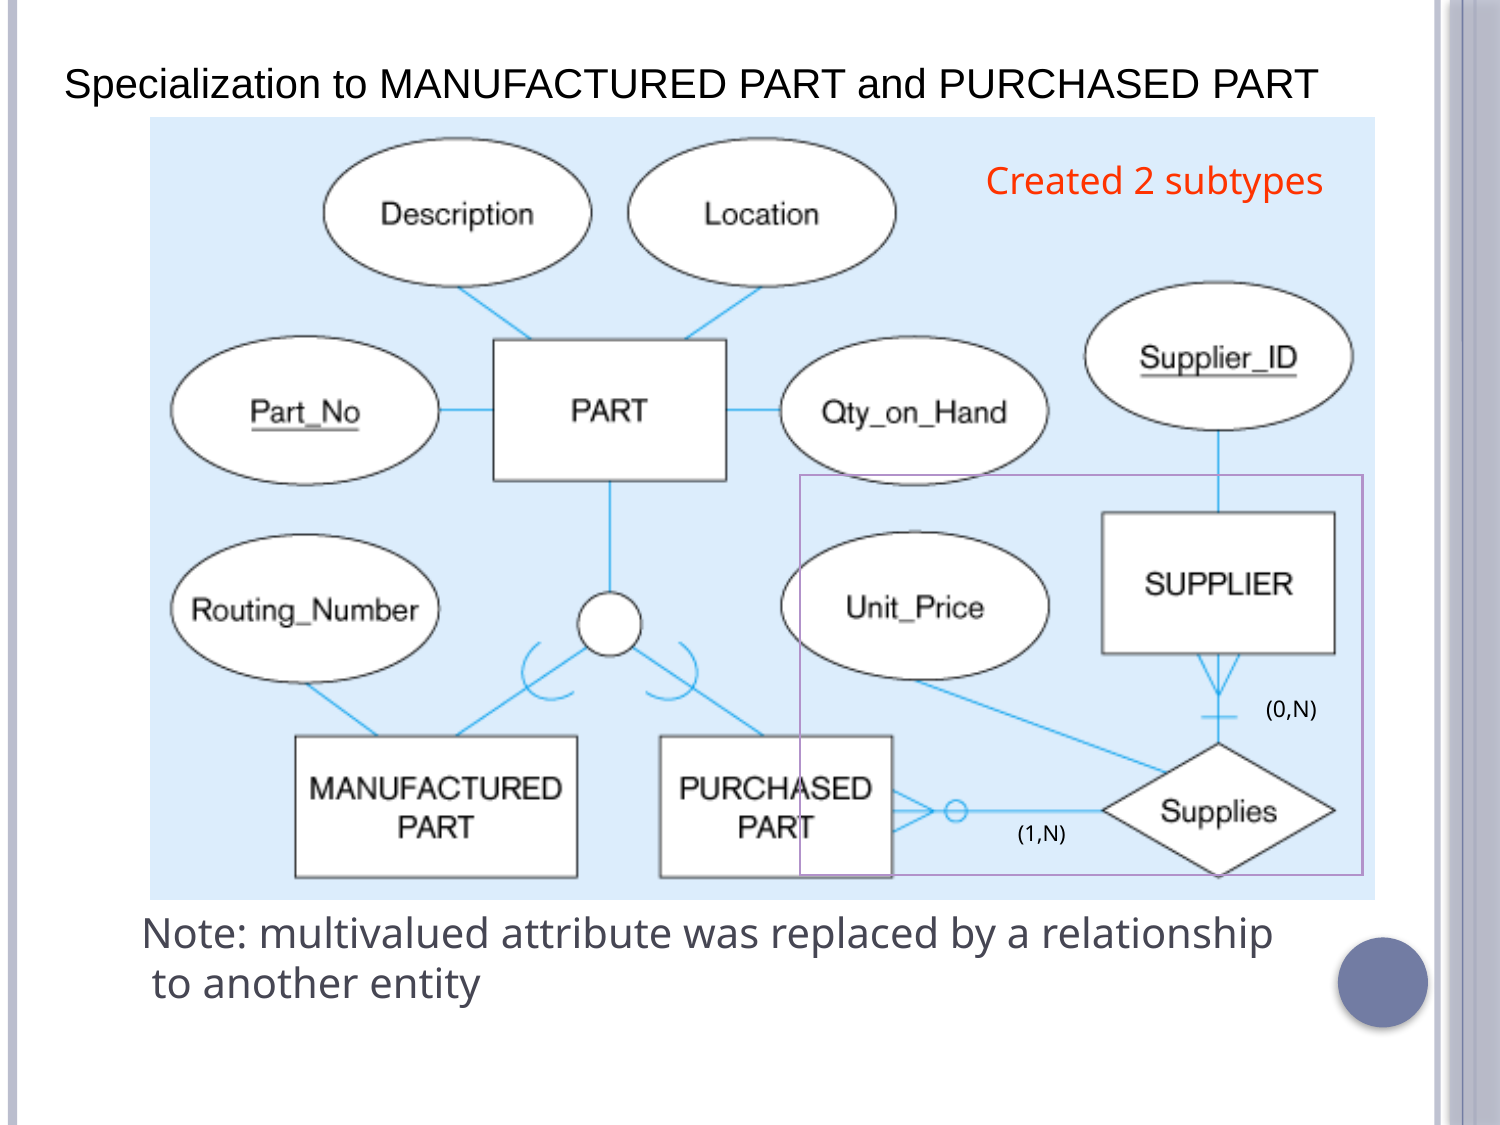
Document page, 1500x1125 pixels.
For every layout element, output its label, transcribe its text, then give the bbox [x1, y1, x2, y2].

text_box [122, 474, 1363, 1017]
text_box Specialization to MANUFACTURED PART and PURCHASED PART [37, 0, 1500, 115]
picture [149, 117, 1376, 901]
